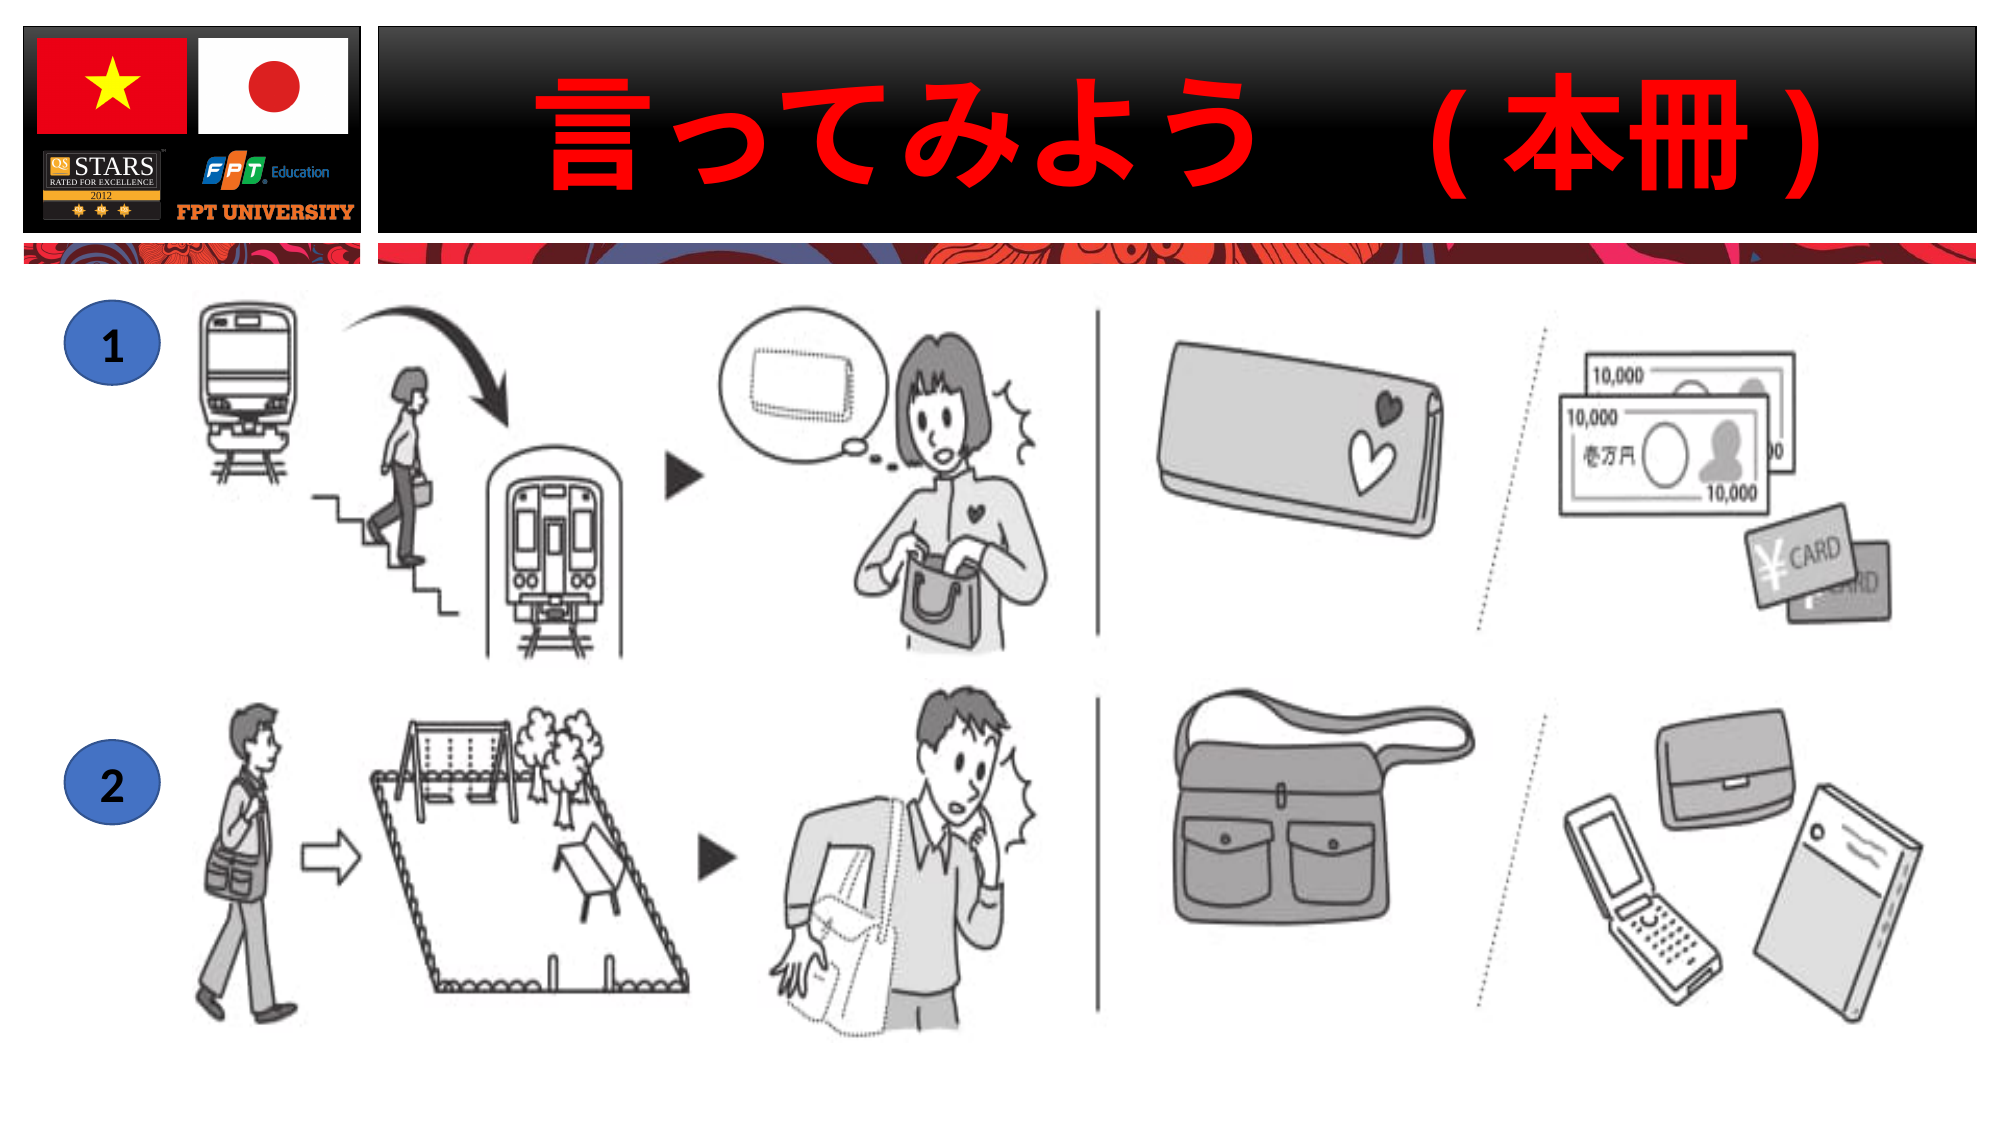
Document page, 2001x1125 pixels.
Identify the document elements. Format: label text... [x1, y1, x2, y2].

picture [23, 243, 361, 264]
text_box 言ってみよう (本冊) [378, 26, 1977, 233]
text_box [23, 26, 361, 233]
picture [36, 136, 361, 233]
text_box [64, 290, 1932, 1043]
picture [378, 243, 1977, 264]
picture [198, 38, 349, 134]
picture [37, 38, 187, 134]
